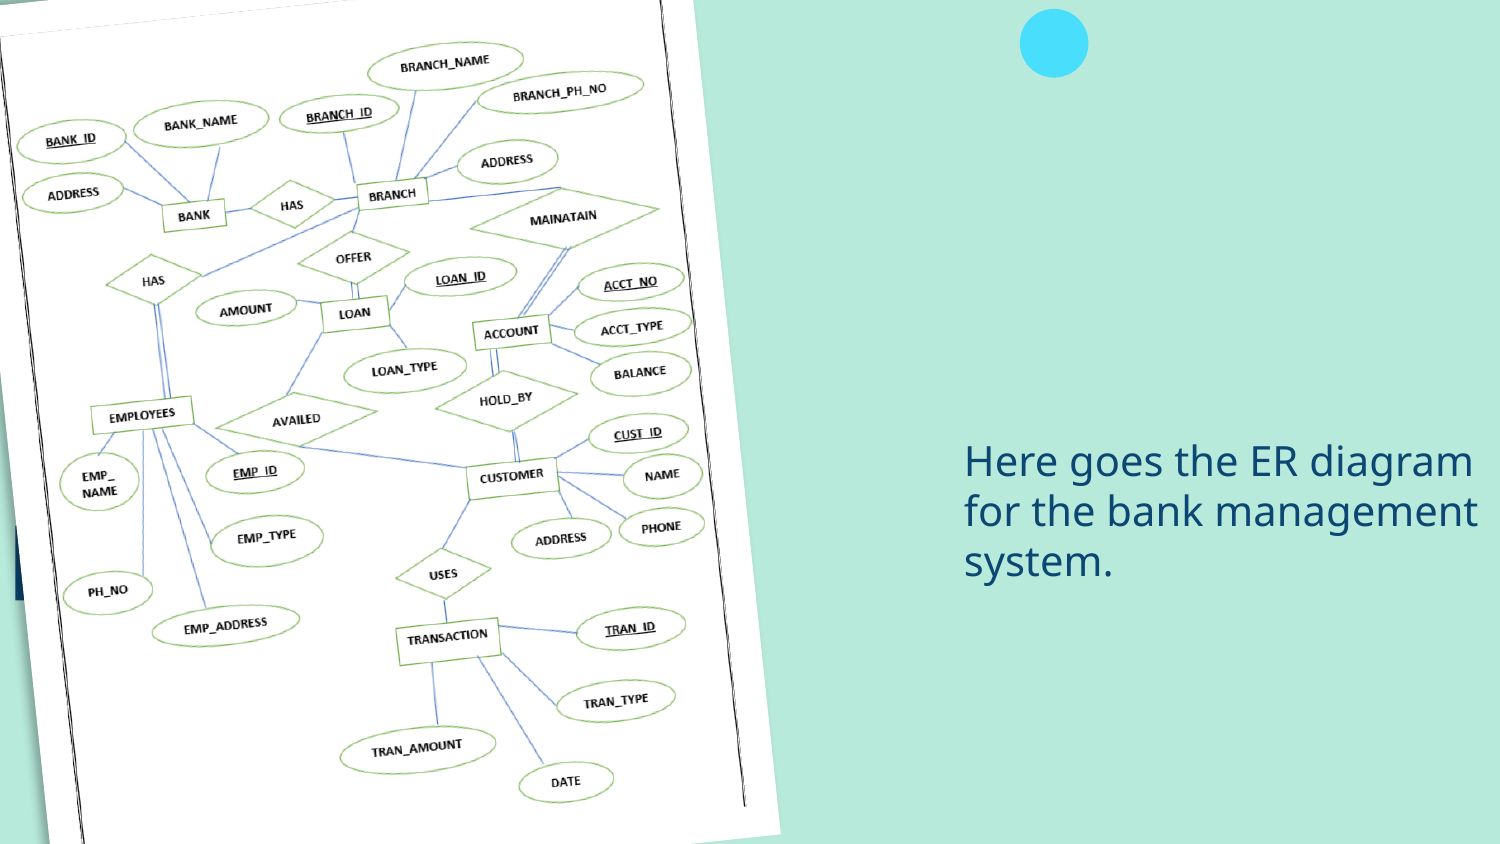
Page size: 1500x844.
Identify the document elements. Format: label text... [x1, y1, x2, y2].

picture [0, 0, 746, 844]
list Here goes the ER diagram for the bank management system. [928, 175, 1500, 844]
